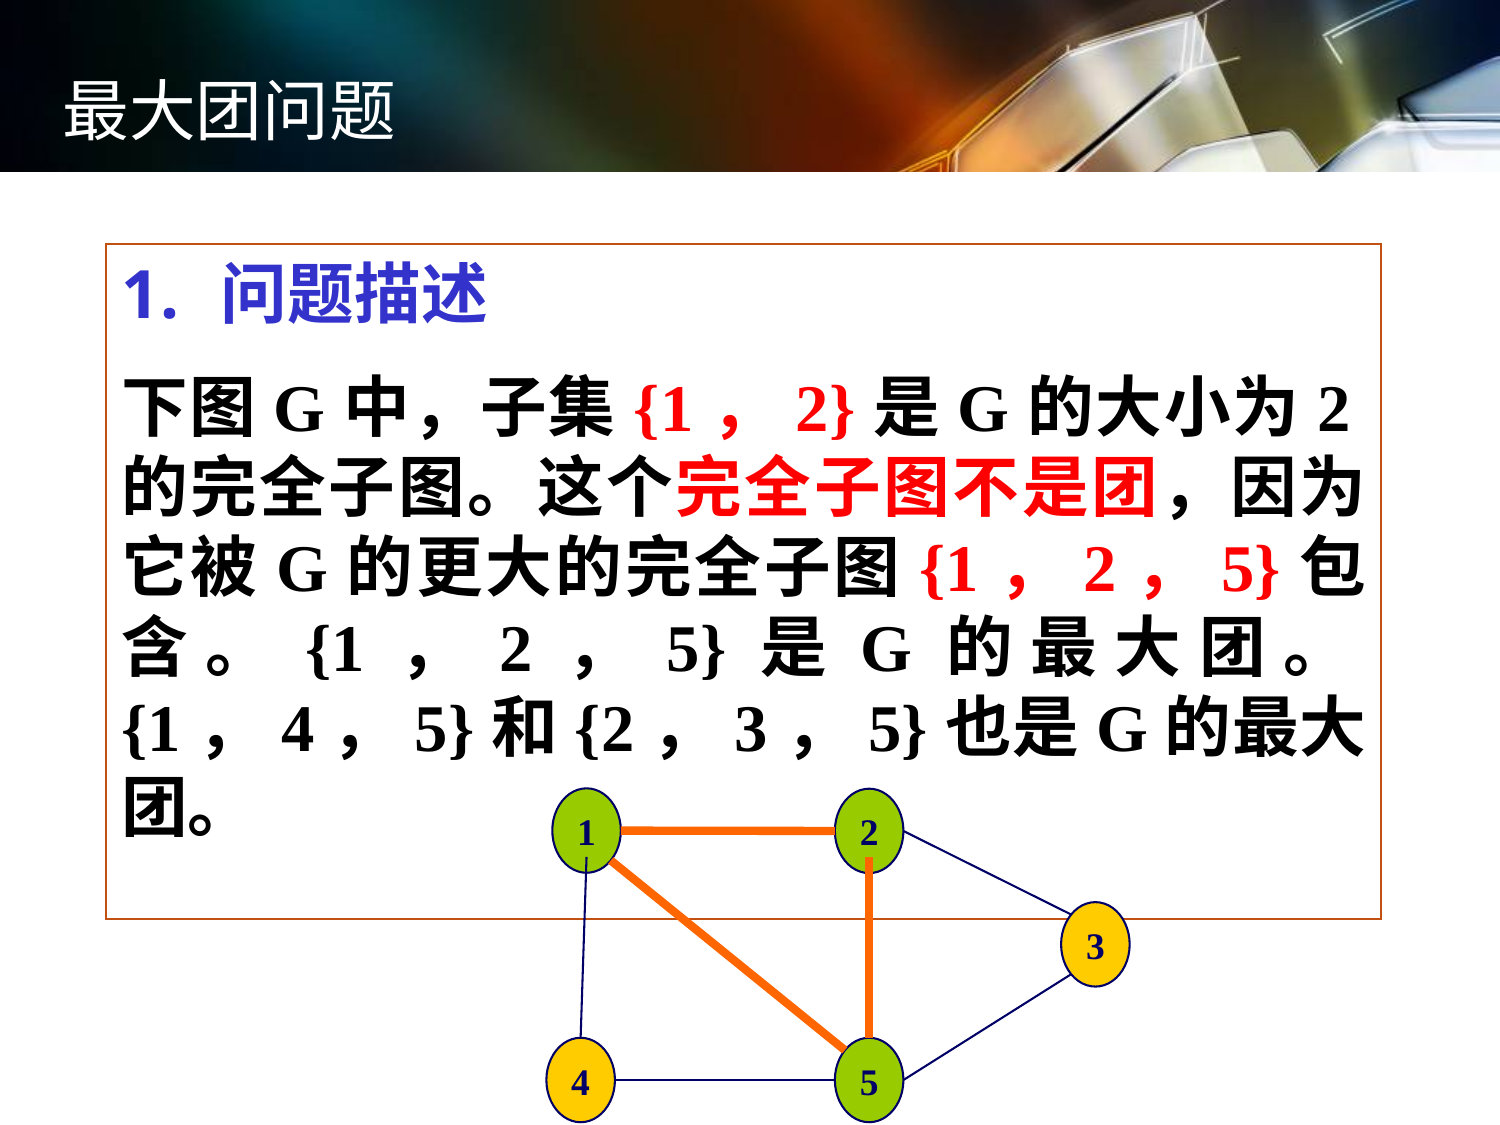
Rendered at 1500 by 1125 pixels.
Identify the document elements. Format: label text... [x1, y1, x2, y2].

text_box 问题描述 下图G中，子集{1，2}是G的大小为2的完全子图。这个完全子图不是团，因为它被G的更大的完全子图{1，2，5}包含。{1，2，5}是G的最大团。{1，4，5}和{2，3，5}也是G的最大团。 [105, 243, 1382, 920]
picture [0, 0, 1500, 172]
picture [282, 35, 289, 46]
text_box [546, 787, 1130, 1123]
text_box 最大团问题 [47, 61, 732, 157]
